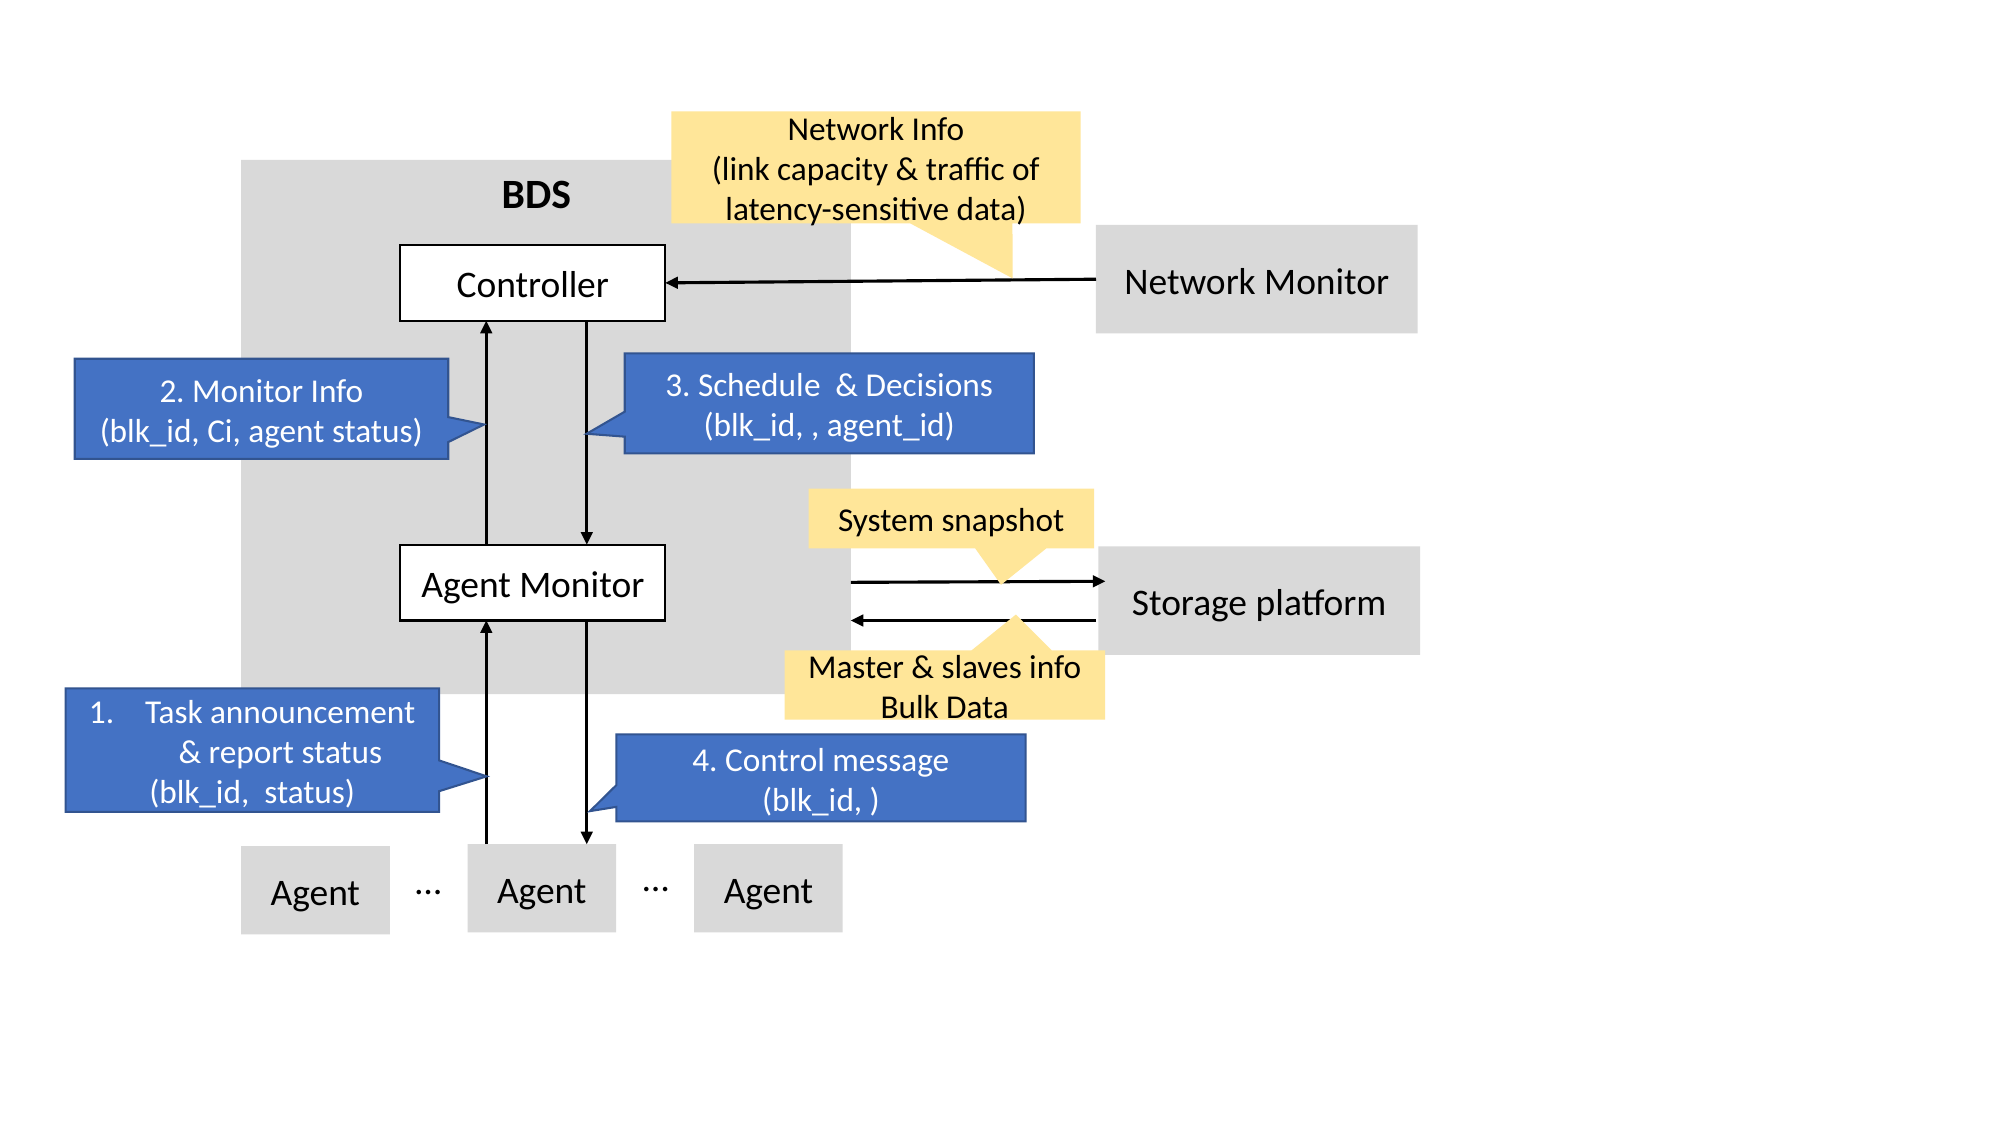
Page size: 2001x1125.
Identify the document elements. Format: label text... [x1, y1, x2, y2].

text_box … [400, 849, 457, 910]
text_box [240, 159, 852, 423]
text_box Network Info (link capacity & traffic of latency-sensitive data) [670, 110, 1082, 279]
text_box Agent [240, 845, 391, 935]
text_box 2. Monitor Info (blk_id, Ci, agent status) [73, 357, 486, 460]
text_box [588, 435, 852, 695]
text_box [488, 622, 585, 695]
text_box BDS [486, 159, 587, 225]
text_box [488, 322, 586, 544]
text_box Task announcement & report status (blk_id, status) [64, 687, 486, 813]
text_box [240, 426, 485, 695]
text_box … [628, 846, 684, 906]
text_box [665, 279, 1096, 283]
text_box Agent Monitor [399, 544, 666, 622]
text_box Storage platform [1097, 545, 1421, 656]
text_box Controller [399, 244, 666, 322]
text_box [588, 283, 852, 431]
text_box Agent [467, 843, 617, 933]
text_box Master & slaves info Bulk Data [784, 621, 1106, 721]
text_box Network Monitor [1095, 224, 1419, 334]
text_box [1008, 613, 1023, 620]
text_box System snapshot [808, 488, 1095, 581]
text_box Agent [693, 843, 844, 933]
